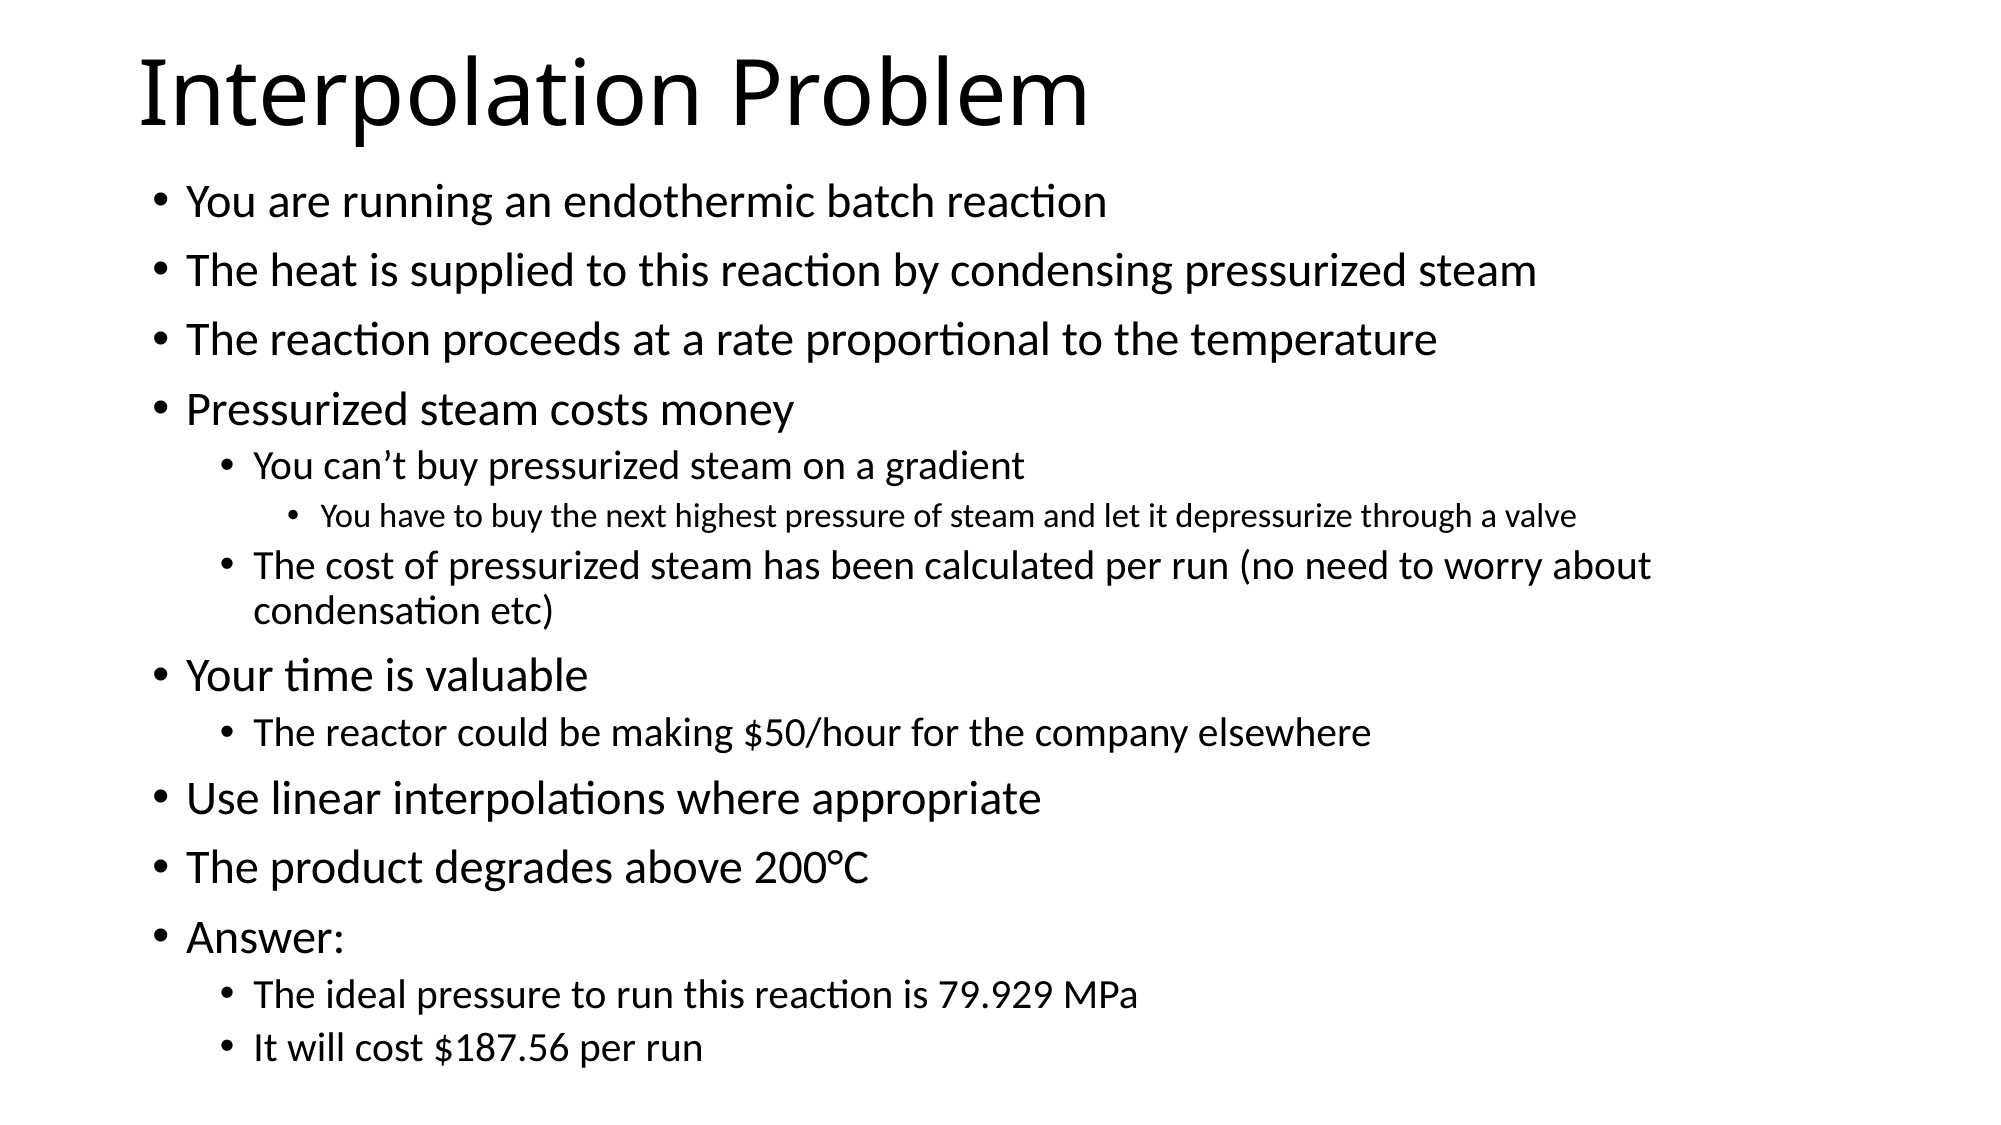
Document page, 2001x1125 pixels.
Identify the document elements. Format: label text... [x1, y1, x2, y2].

title Interpolation Problem [123, 0, 1849, 192]
list You are running an endothermic batch reaction The heat is supplied to this reaction by condensing pressurized steam The reaction proceeds at a rate proportional to the temperature Pressurized steam costs money You can’t buy pressurized steam on a gradient You have to buy the next highest pressure of steam and let it depressurize through a valve The cost of pressurized steam has been calculated per run (no need to worry about condensation etc) Your time is valuable The reactor could be making $50/hour for the company elsewhere Use linear interpolations where appropriate The product degrades above 200°C Answer: The ideal pressure to run this reaction is 79.929 MPa It will cost $187.56 per run [137, 168, 1863, 1084]
